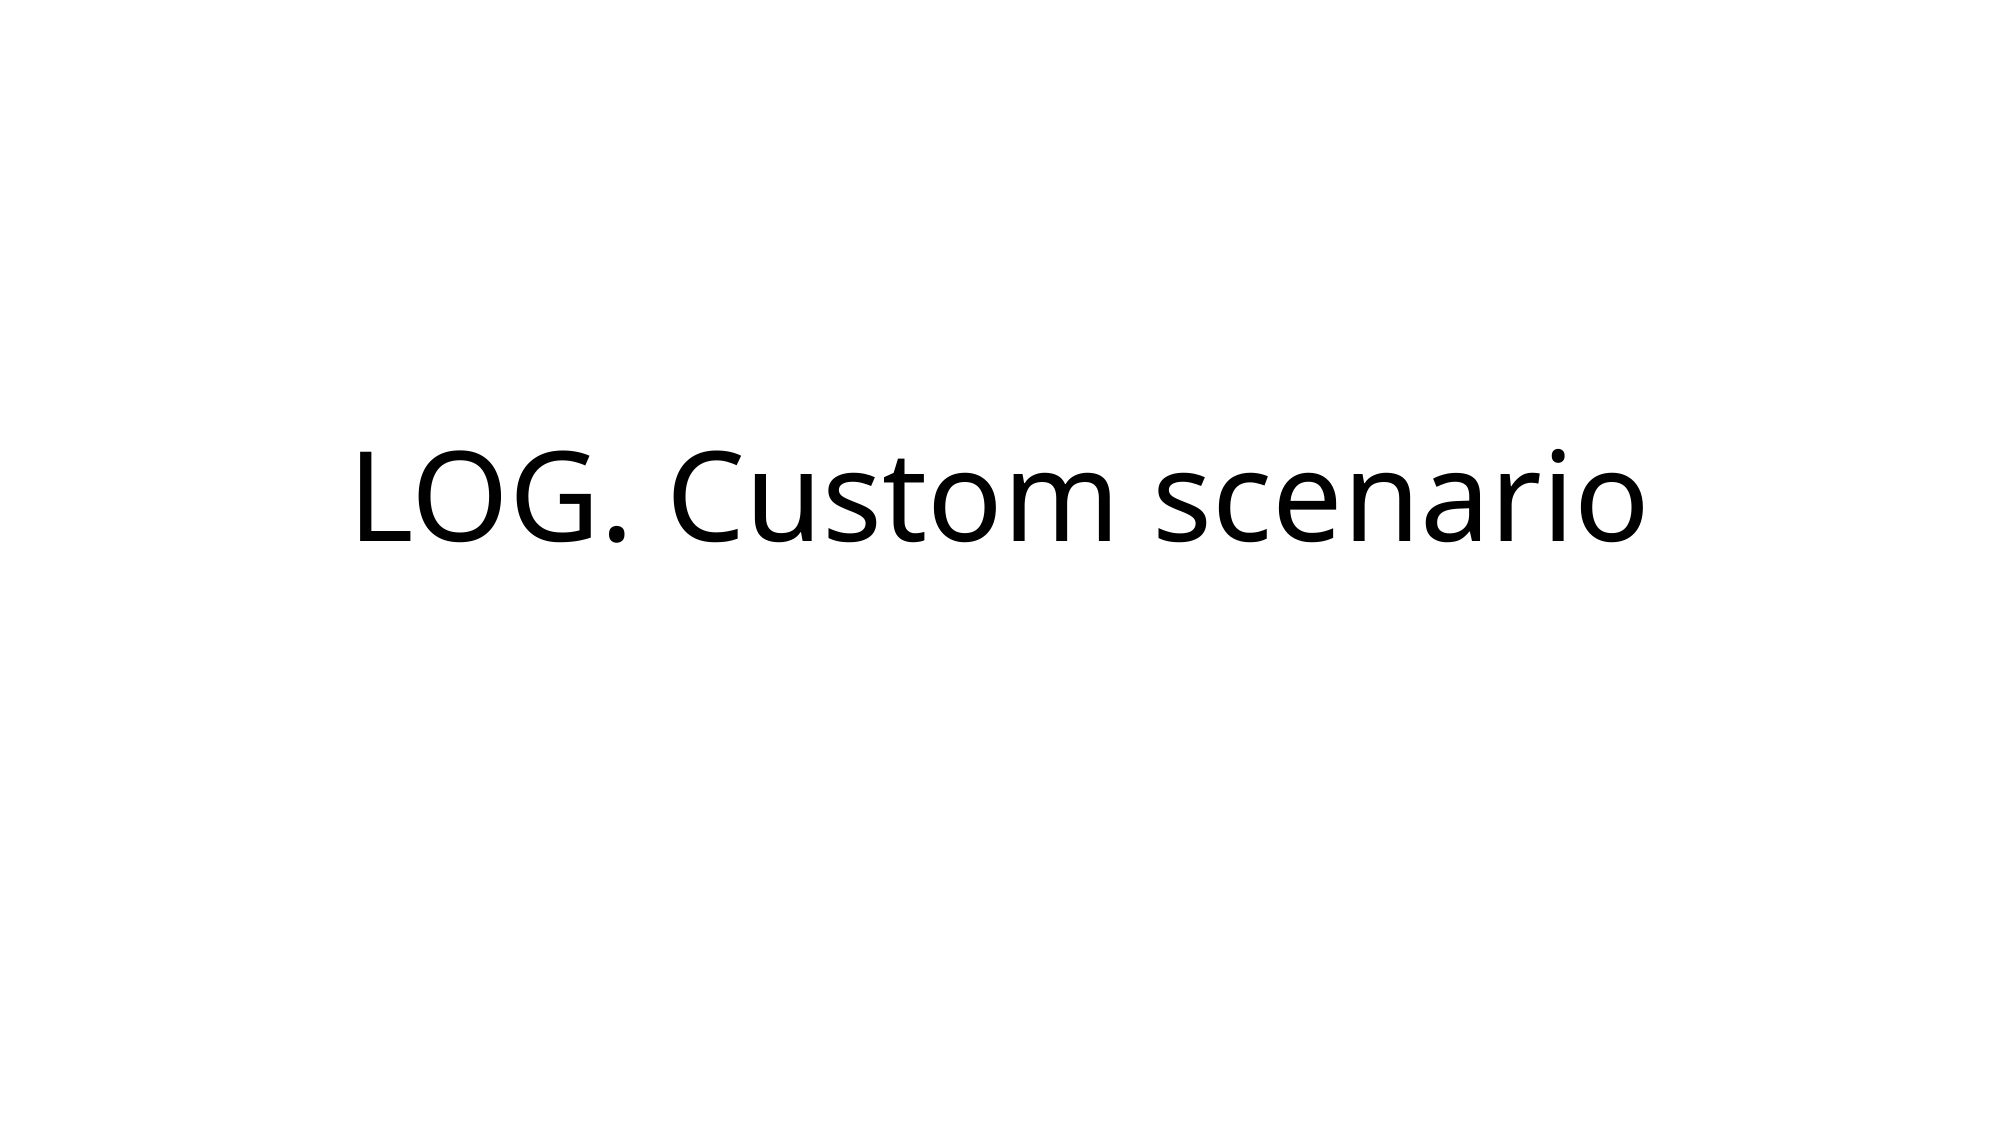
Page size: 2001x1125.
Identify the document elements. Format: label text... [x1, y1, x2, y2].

title LOG. Custom scenario [249, 184, 1750, 576]
